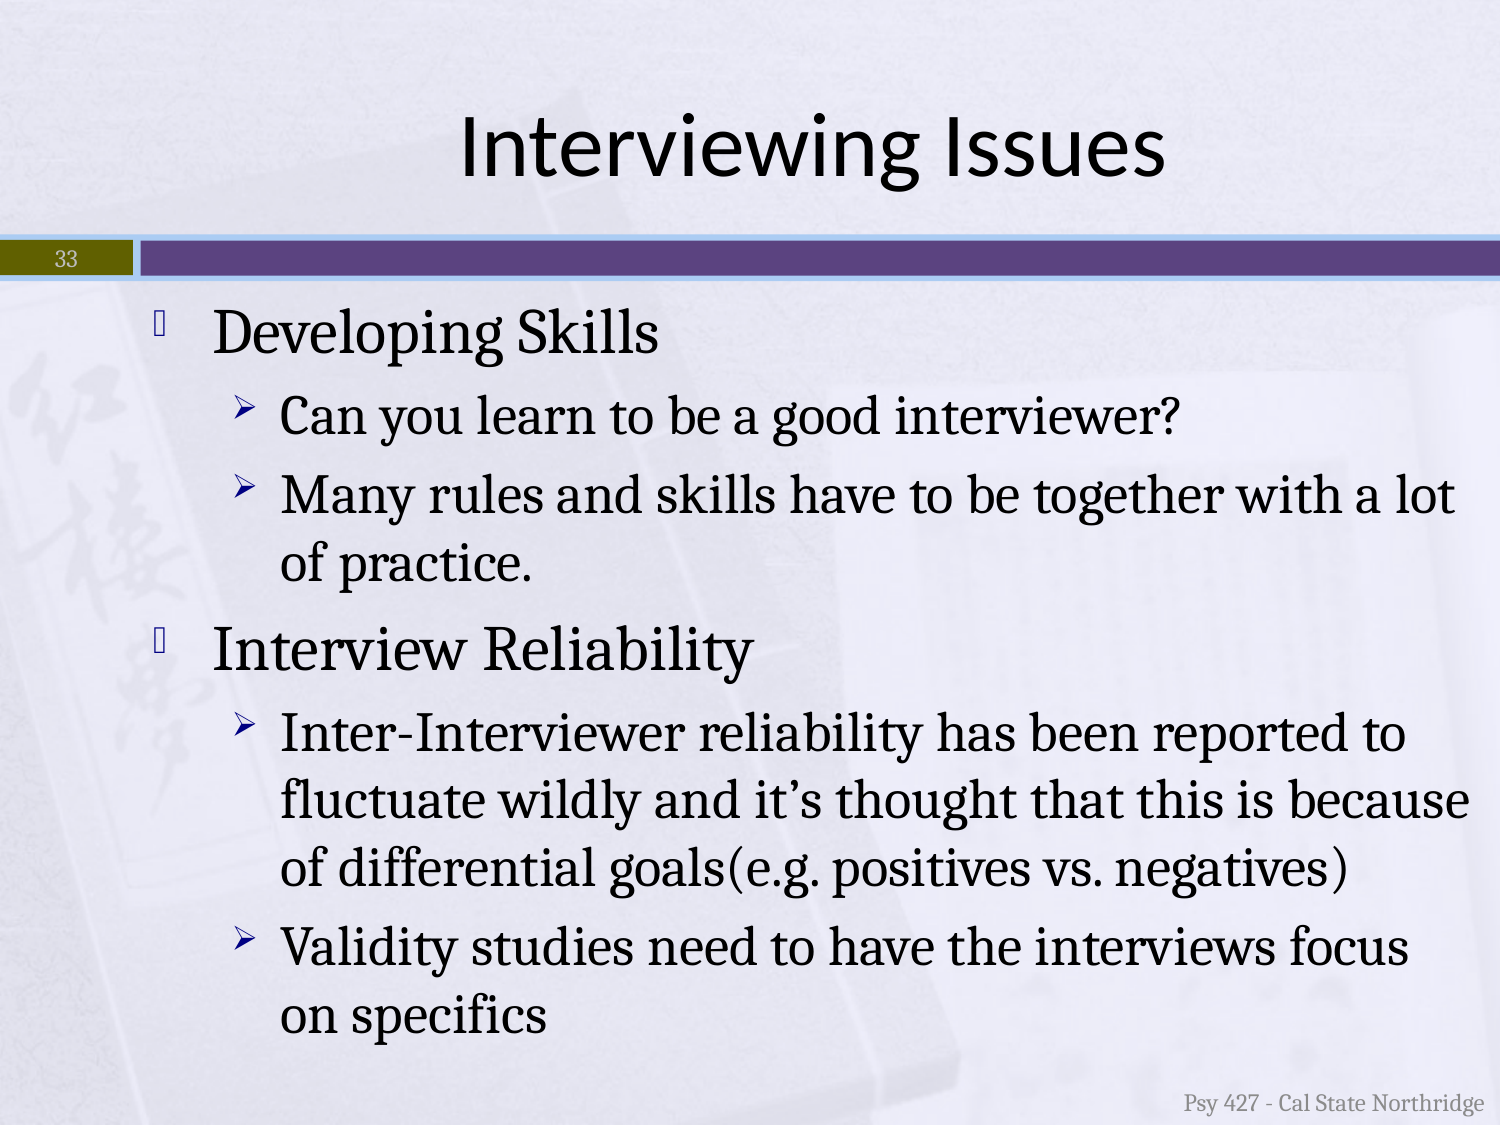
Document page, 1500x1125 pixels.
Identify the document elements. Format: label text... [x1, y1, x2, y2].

title Interviewing Issues [138, 46, 1489, 234]
list Developing Skills Can you learn to be a good interviewer? Many rules and skills have to be together with a lot of practice. Interview Reliability Inter-Interviewer reliability has been reported to fluctuate wildly and it’s thought that this is because of differential goals(e.g. positives vs. negatives) Validity studies need to have the interviews focus on specifics [138, 281, 1489, 1076]
footer Psy 427 - Cal State Northridge [1027, 1078, 1500, 1125]
slide_number 33 [0, 234, 133, 282]
